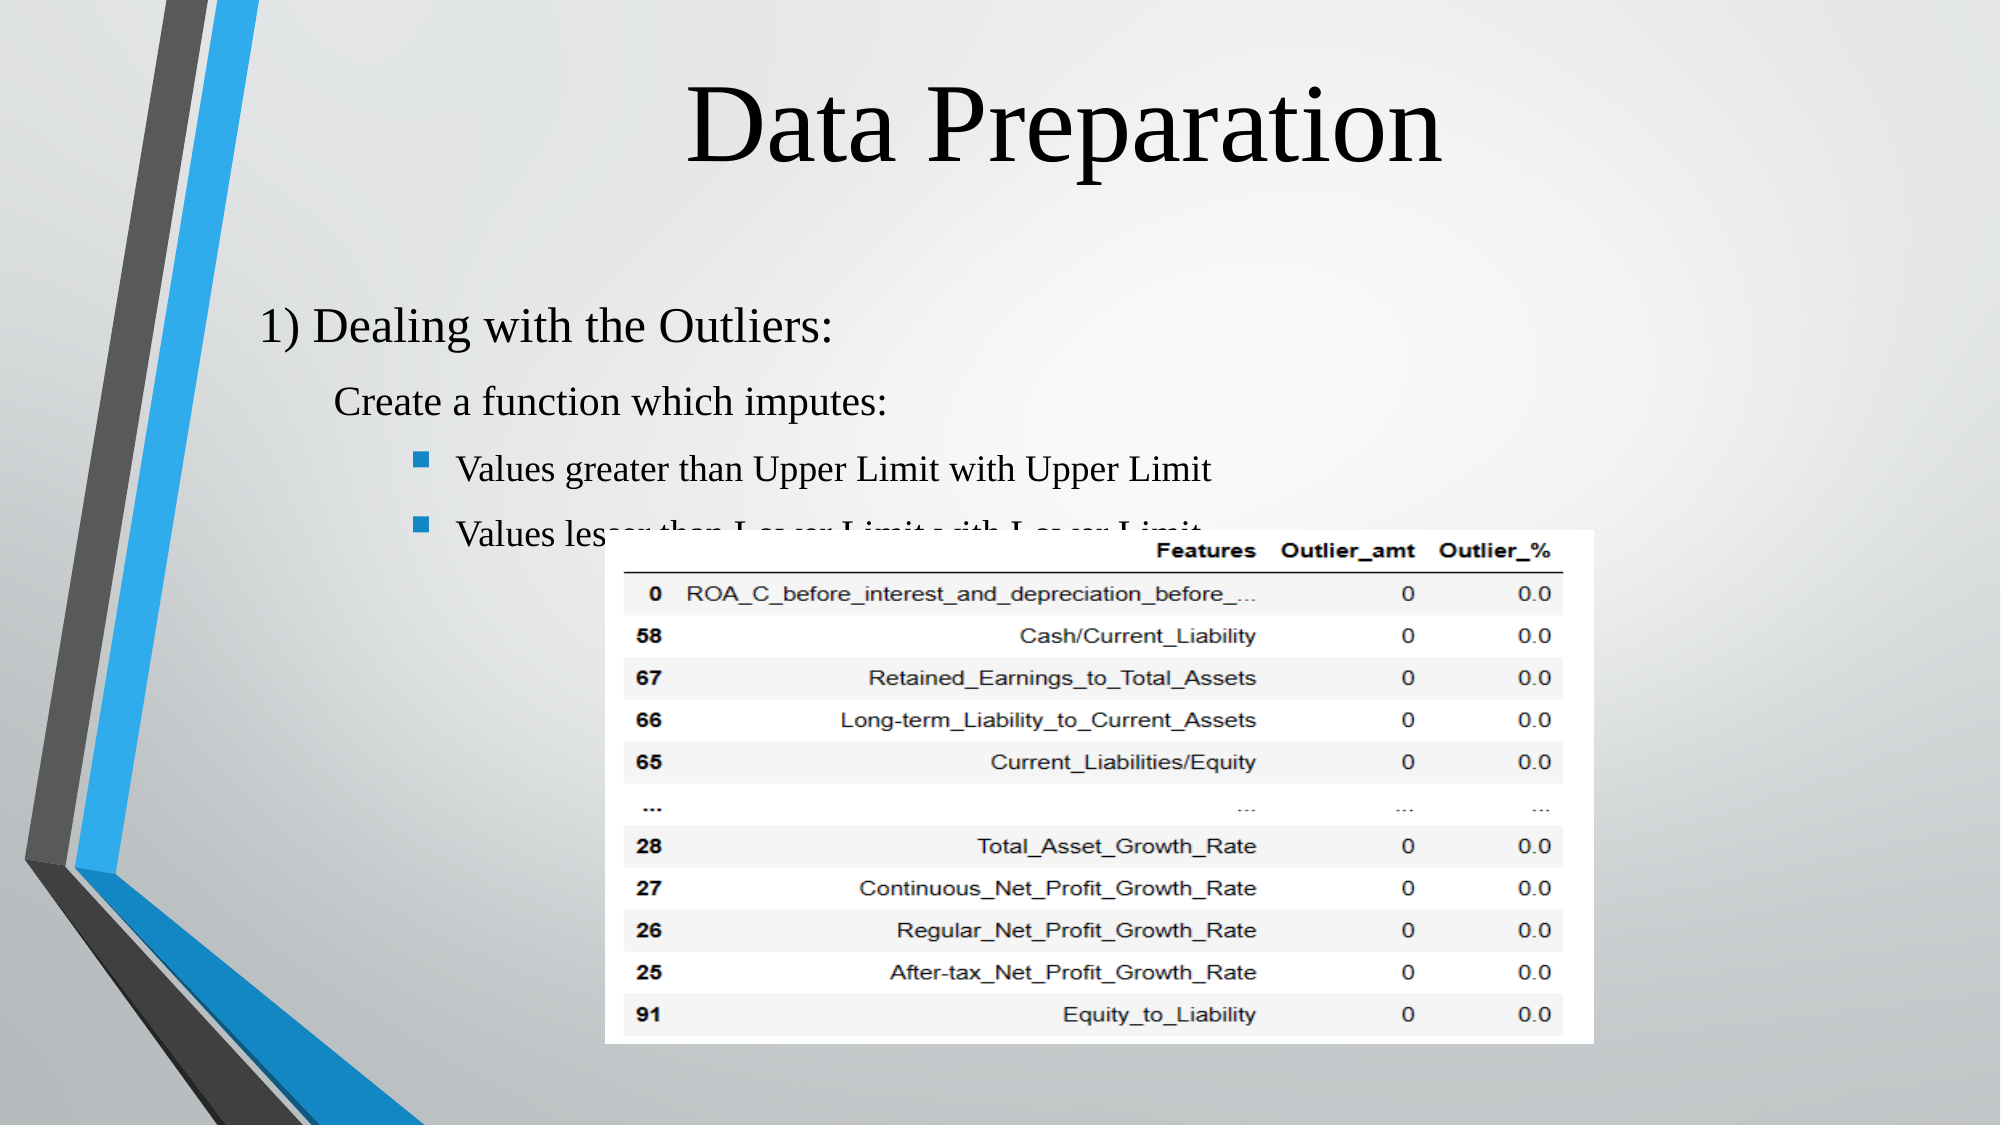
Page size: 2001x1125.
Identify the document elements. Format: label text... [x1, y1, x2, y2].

list 1) Dealing with the Outliers: Create a function which imputes: Values greater than Upper Limit with Upper Limit Values lesser than Lower Limit with Lower Limit [243, 285, 1955, 736]
picture [604, 530, 1594, 1045]
title Data Preparation [243, 0, 1887, 234]
